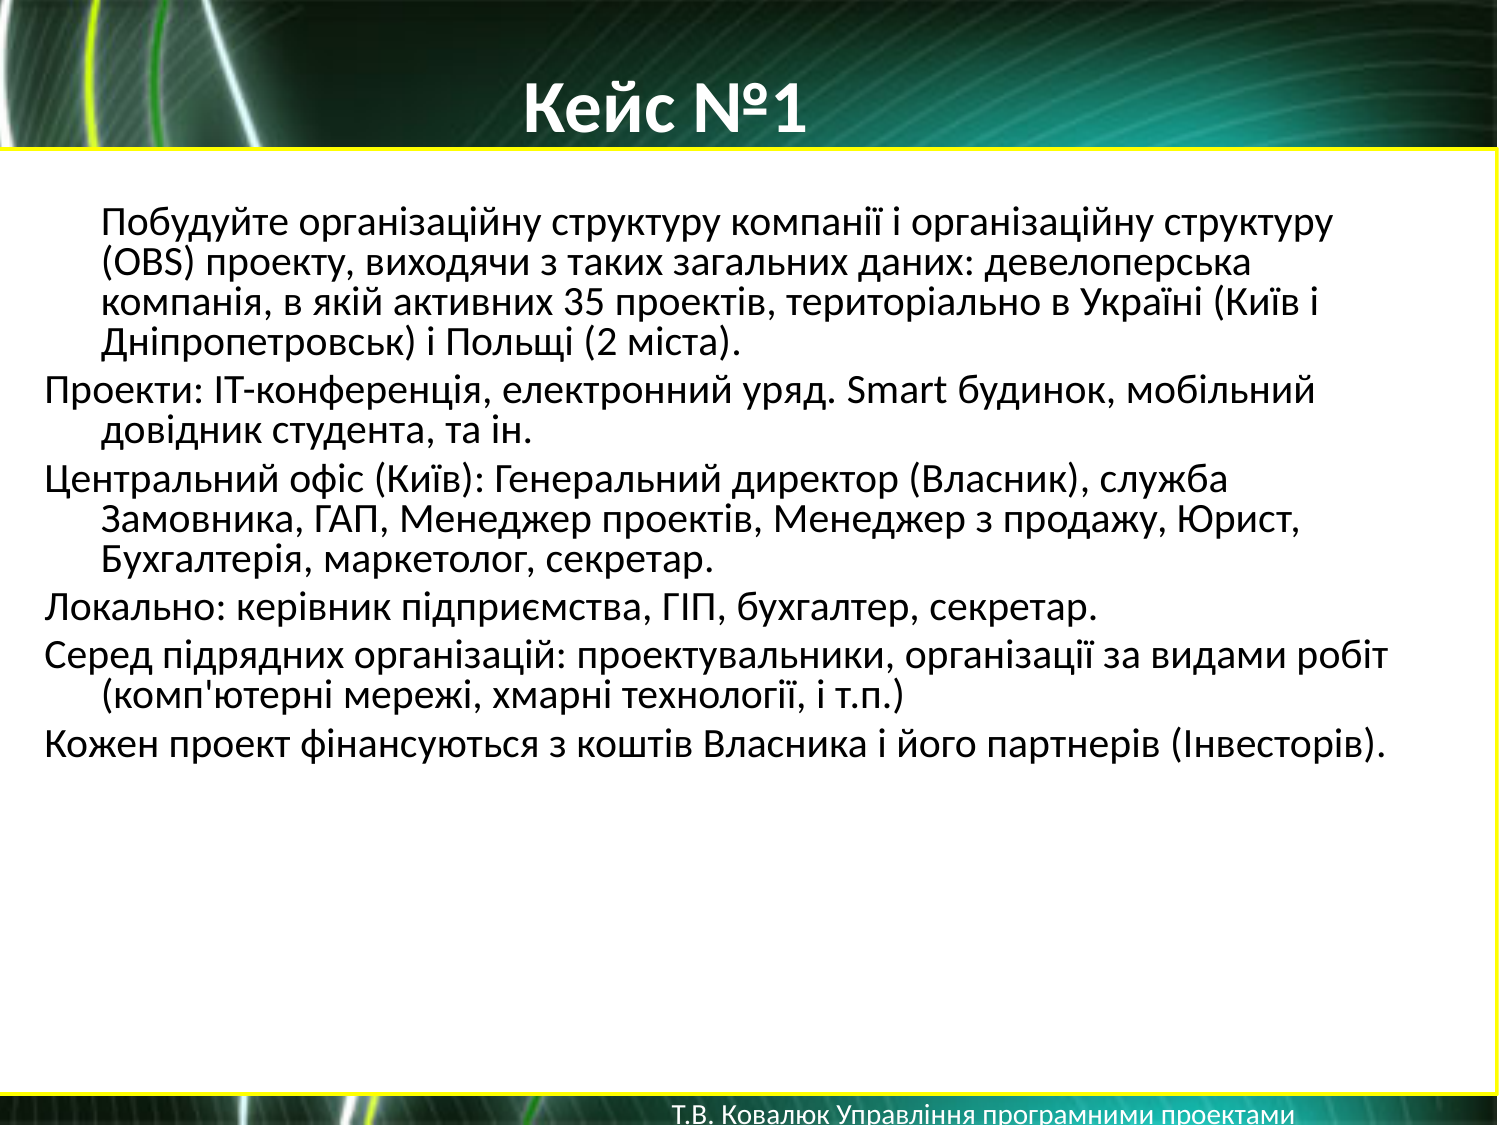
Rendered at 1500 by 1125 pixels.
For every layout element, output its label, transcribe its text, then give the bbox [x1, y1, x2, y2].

picture [1181, 1112, 1188, 1122]
title Кейс №1 [0, 45, 1350, 161]
list Побудуйте організаційну структуру компанії і організаційну структуру (OBS) проекту, виходячи з таких загальних даних: девелоперська компанія, в якій активних 35 проектів, територіально в Україні (Київ і Дніпропетровськ) і Польщі (2 міста). Проекти: ІТ-конференція, електронний уряд. Smart будинок, мобільний довідник студента, та ін. Центральний офіс (Київ): Генеральний директор (Власник), служба Замовника, ГАП, Менеджер проектів, Менеджер з продажу, Юрист, Бухгалтерія, маркетолог, секретар. Локально: керівник підприємства, ГІП, бухгалтер, секретар. Серед підрядних організацій: проектувальники, організації за видами робіт (комп'ютерні мережі, хмарні технології, і т.п.) Кожен проект фінансуються з коштів Власника і його партнерів (Інвесторів). [29, 196, 1447, 977]
picture [1002, 1112, 1009, 1122]
picture [871, 1112, 878, 1122]
picture [0, 1096, 1497, 1125]
picture [0, 0, 1497, 147]
picture [1043, 1112, 1050, 1122]
